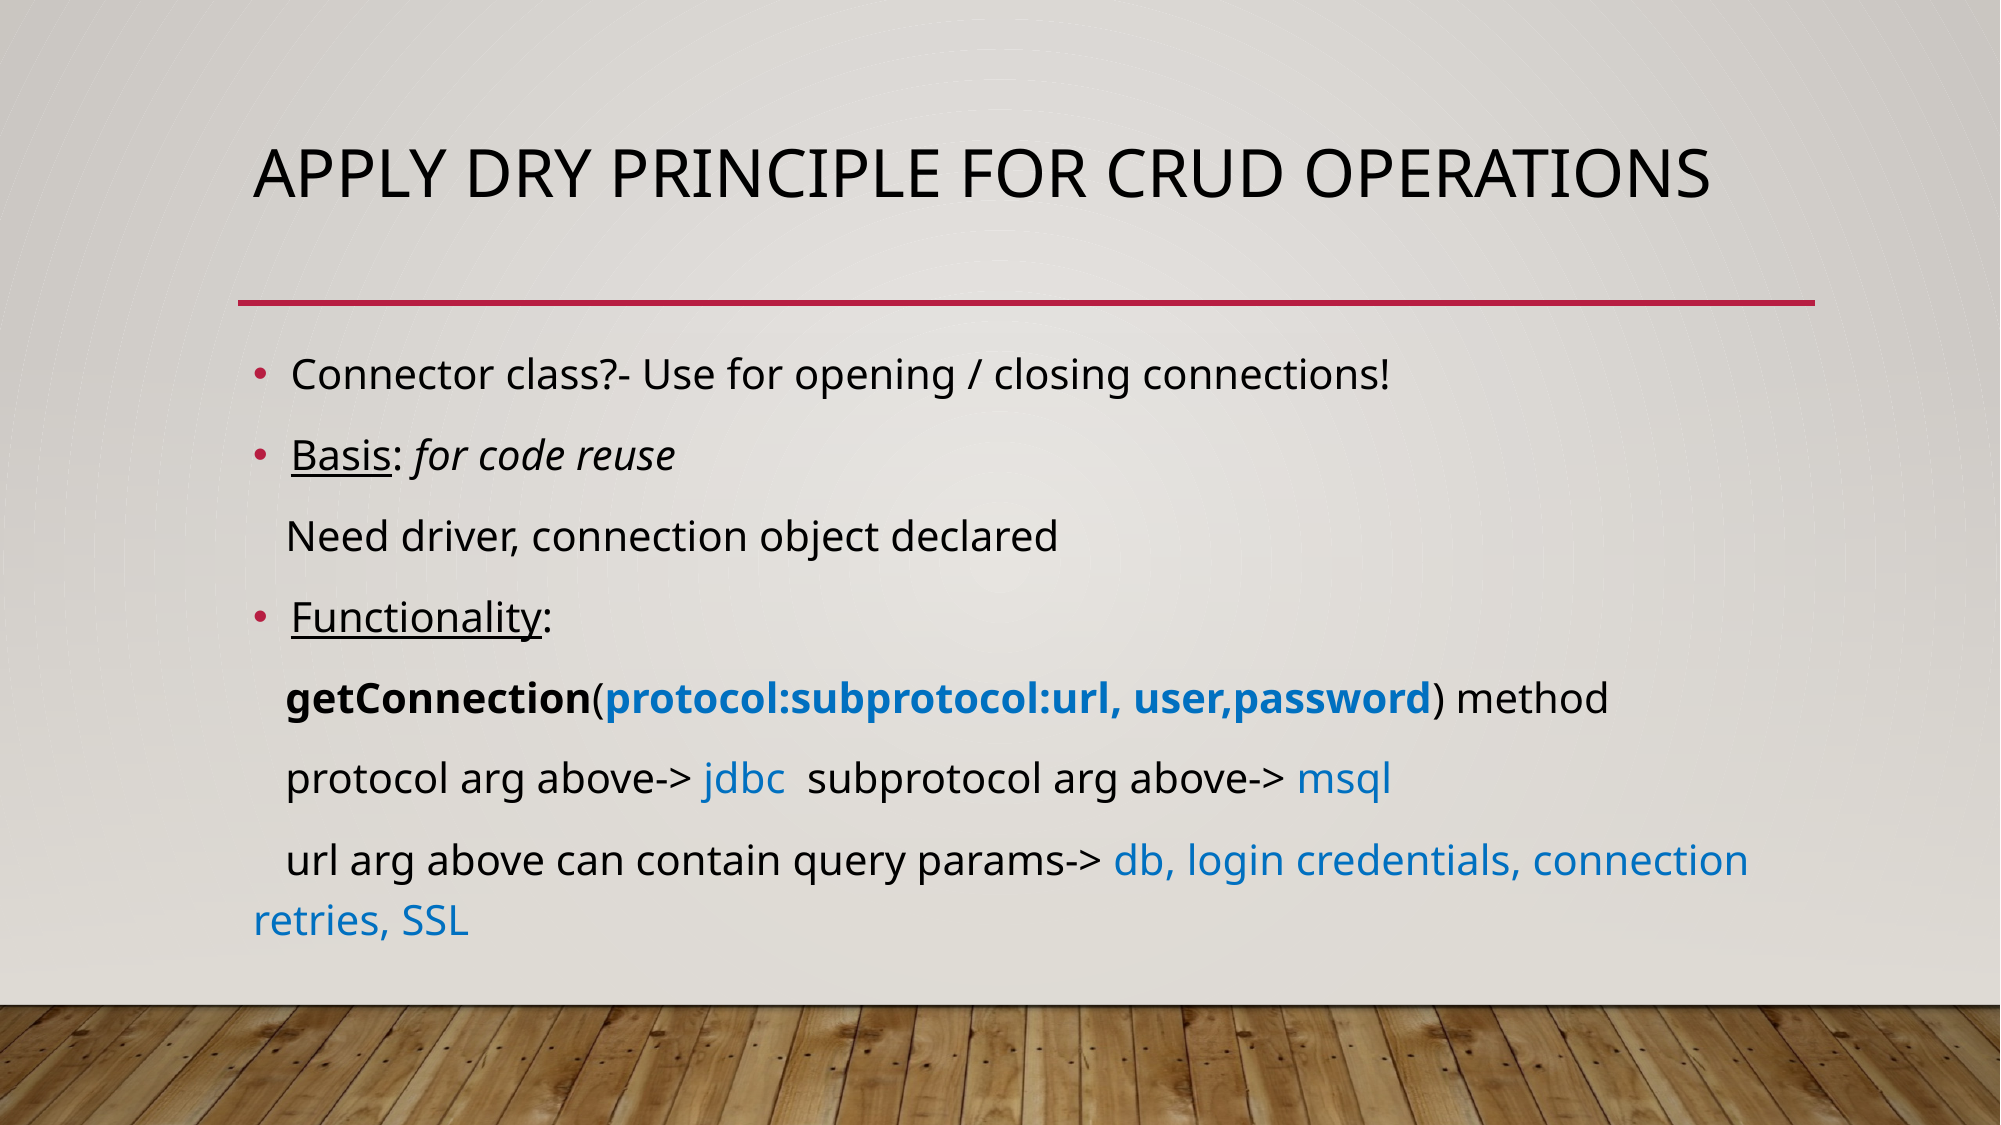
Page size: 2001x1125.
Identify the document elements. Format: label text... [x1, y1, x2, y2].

title Apply dry principle for crud operations [238, 131, 1814, 305]
list Connector class?- Use for opening / closing connections! Basis: for code reuse Need driver, connection object declared Functionality: getConnection(protocol:subprotocol:url, user,password) method protocol arg above-> jdbc subprotocol arg above-> msql url arg above can contain query params-> db, login credentials, connection retries, SSL [238, 330, 1814, 897]
picture [0, 1005, 2000, 1125]
